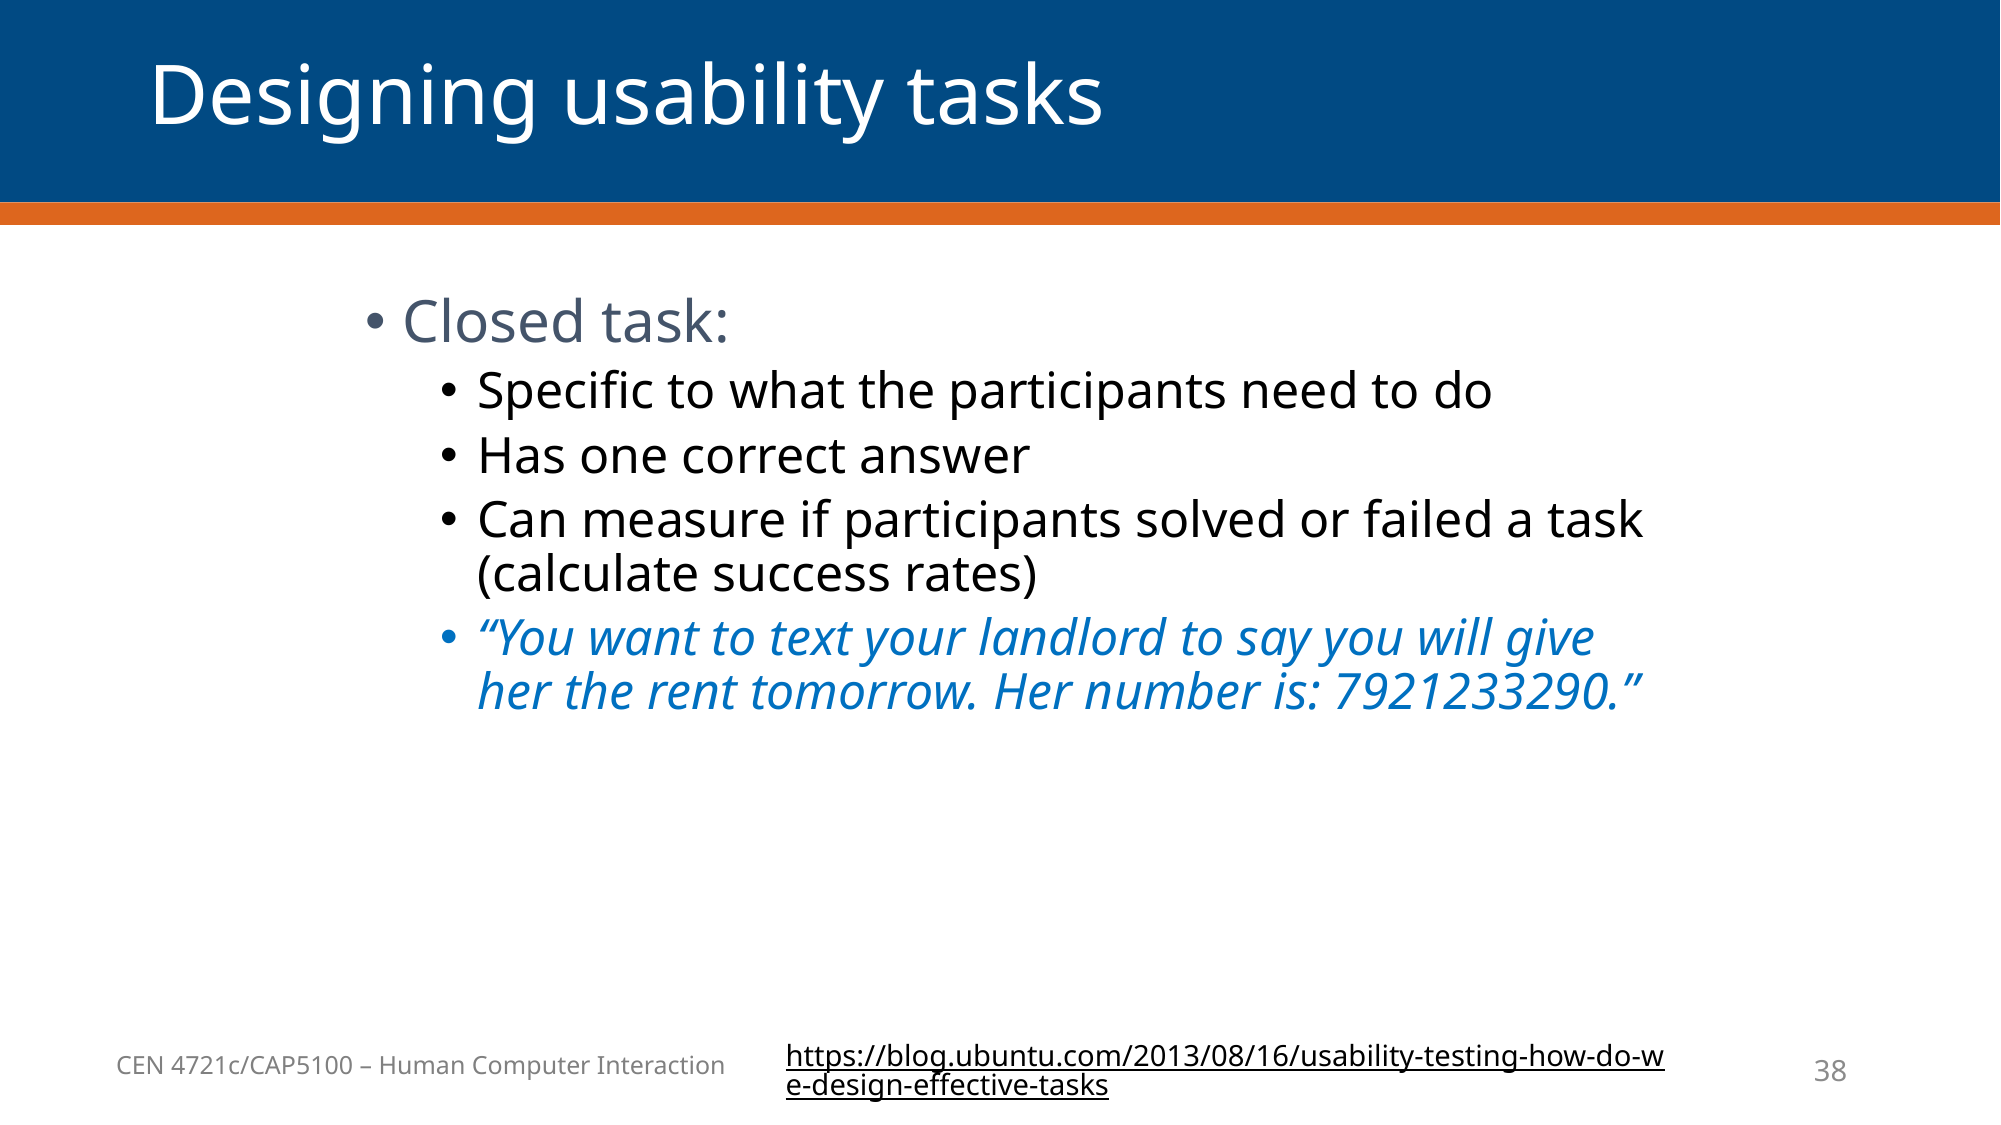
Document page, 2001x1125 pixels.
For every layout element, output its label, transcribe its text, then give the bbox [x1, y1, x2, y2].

text_box https://blog.ubuntu.com/2013/08/16/usability-testing-how-do-we-design-effective-tasks [770, 1029, 1682, 1120]
title Designing usability tasks [133, 45, 1867, 150]
list Closed task: Specific to what the participants need to do Has one correct answer Can measure if participants solved or failed a task (calculate success rates) “You want to text your landlord to say you will give her the rent tomorrow. Her number is: 7921233290.” [350, 284, 1688, 1025]
slide_number 38 [1682, 1042, 1863, 1103]
